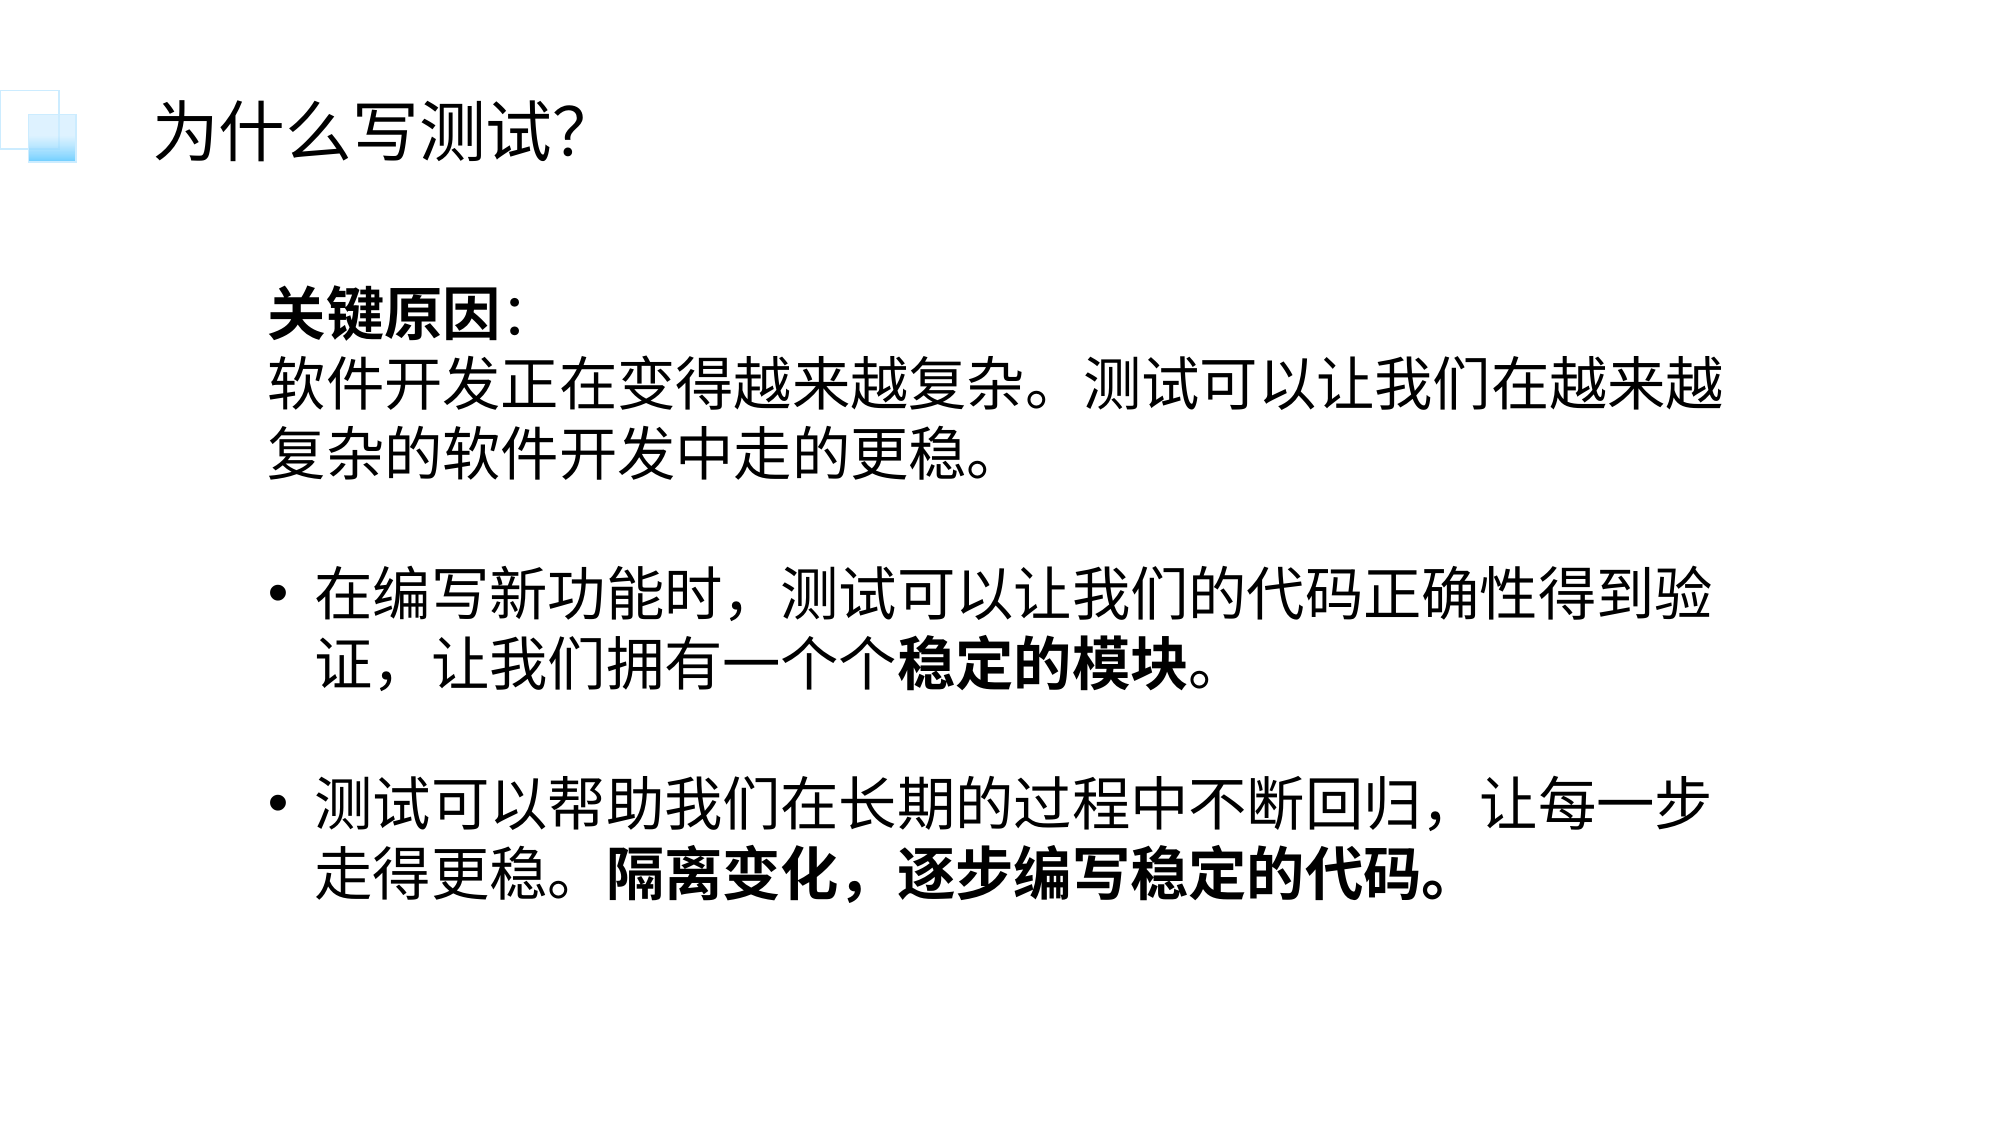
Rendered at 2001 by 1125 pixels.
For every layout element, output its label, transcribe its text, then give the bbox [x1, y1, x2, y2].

text_box 关键原因： 软件开发正在变得越来越复杂。测试可以让我们在越来越复杂的软件开发中走的更稳。 在编写新功能时，测试可以让我们的代码正确性得到验证，让我们拥有一个个稳定的模块。 测试可以帮助我们在长期的过程中不断回归，让每一步走得更稳。隔离变化，逐步编写稳定的代码。 [253, 270, 1747, 985]
title 为什么写测试？ [137, 91, 1593, 194]
